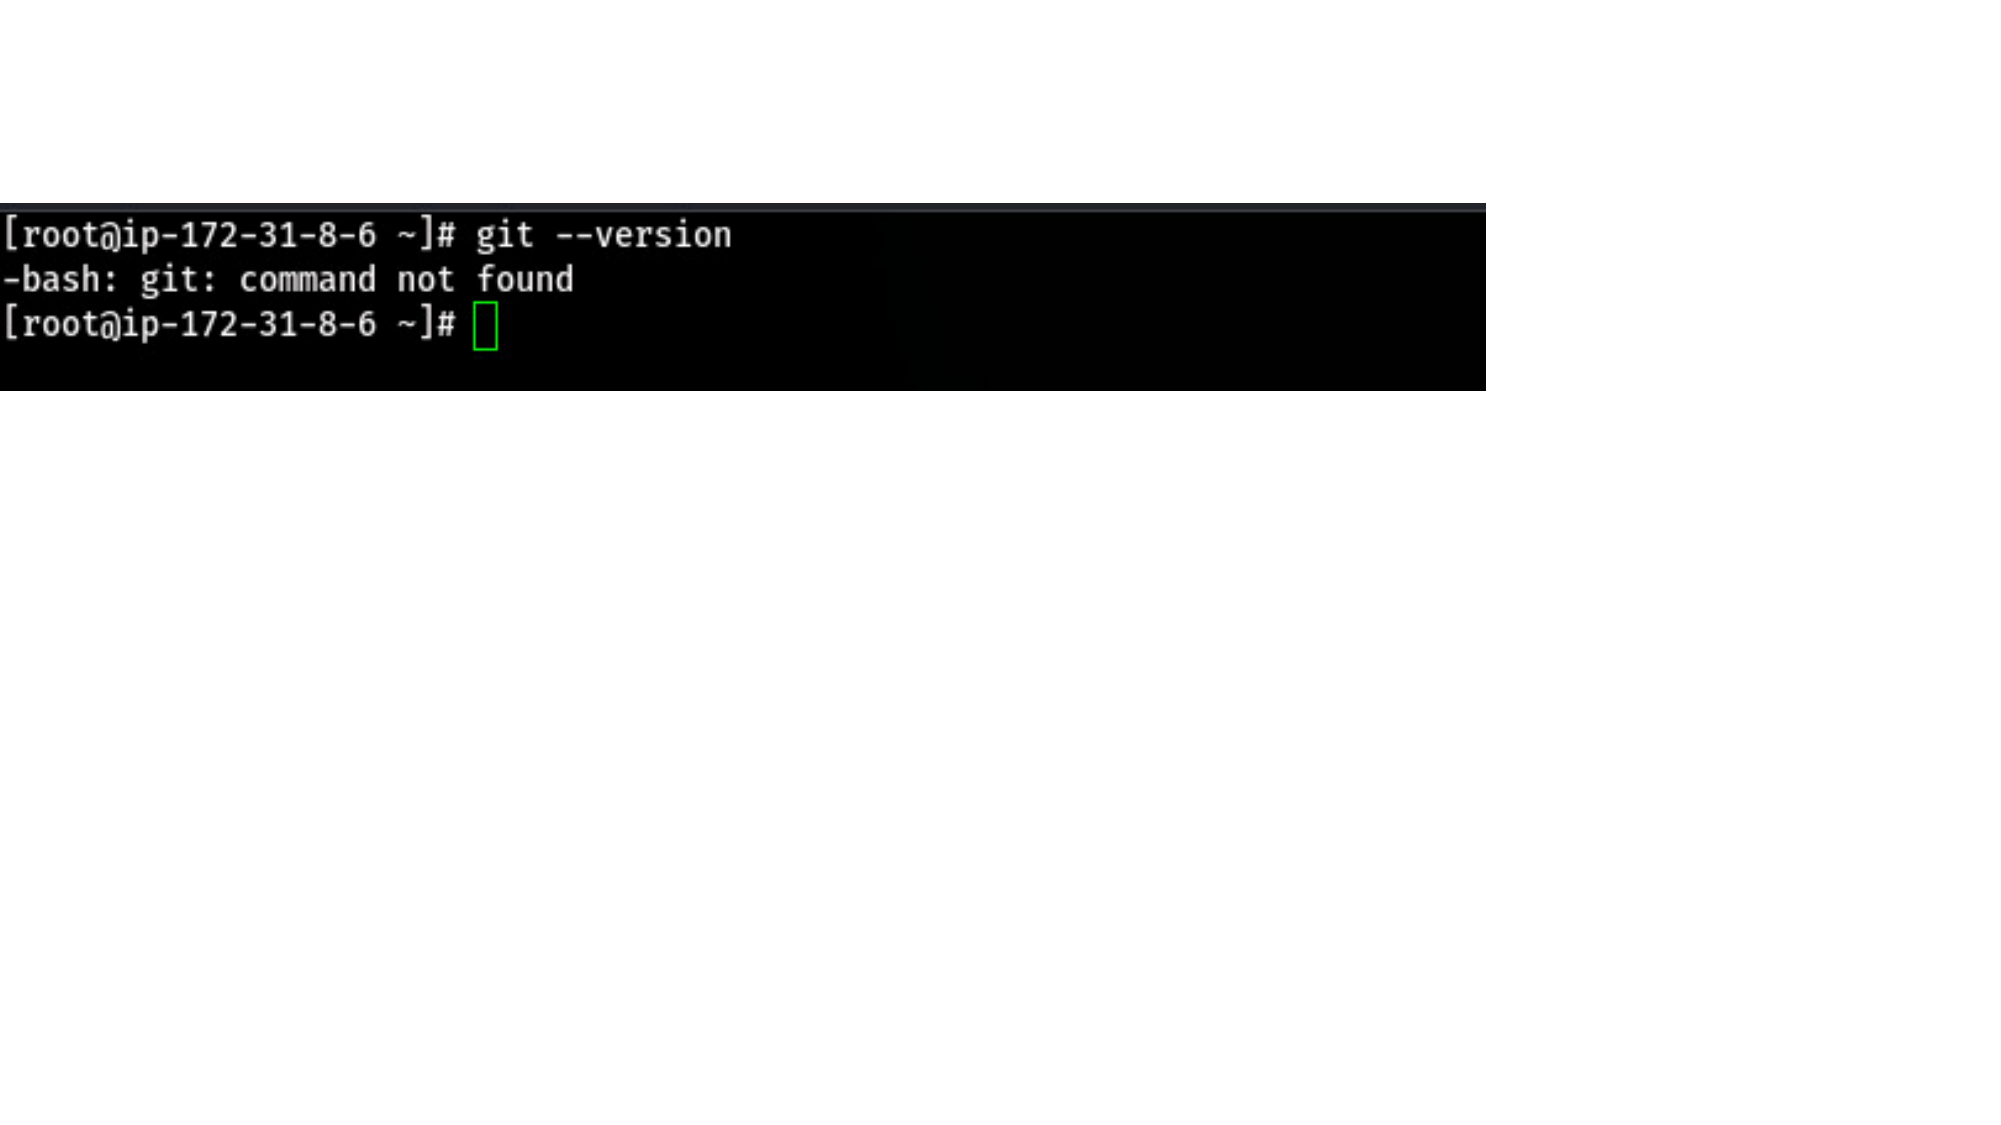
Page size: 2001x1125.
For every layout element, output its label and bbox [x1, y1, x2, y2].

picture [0, 203, 1486, 391]
